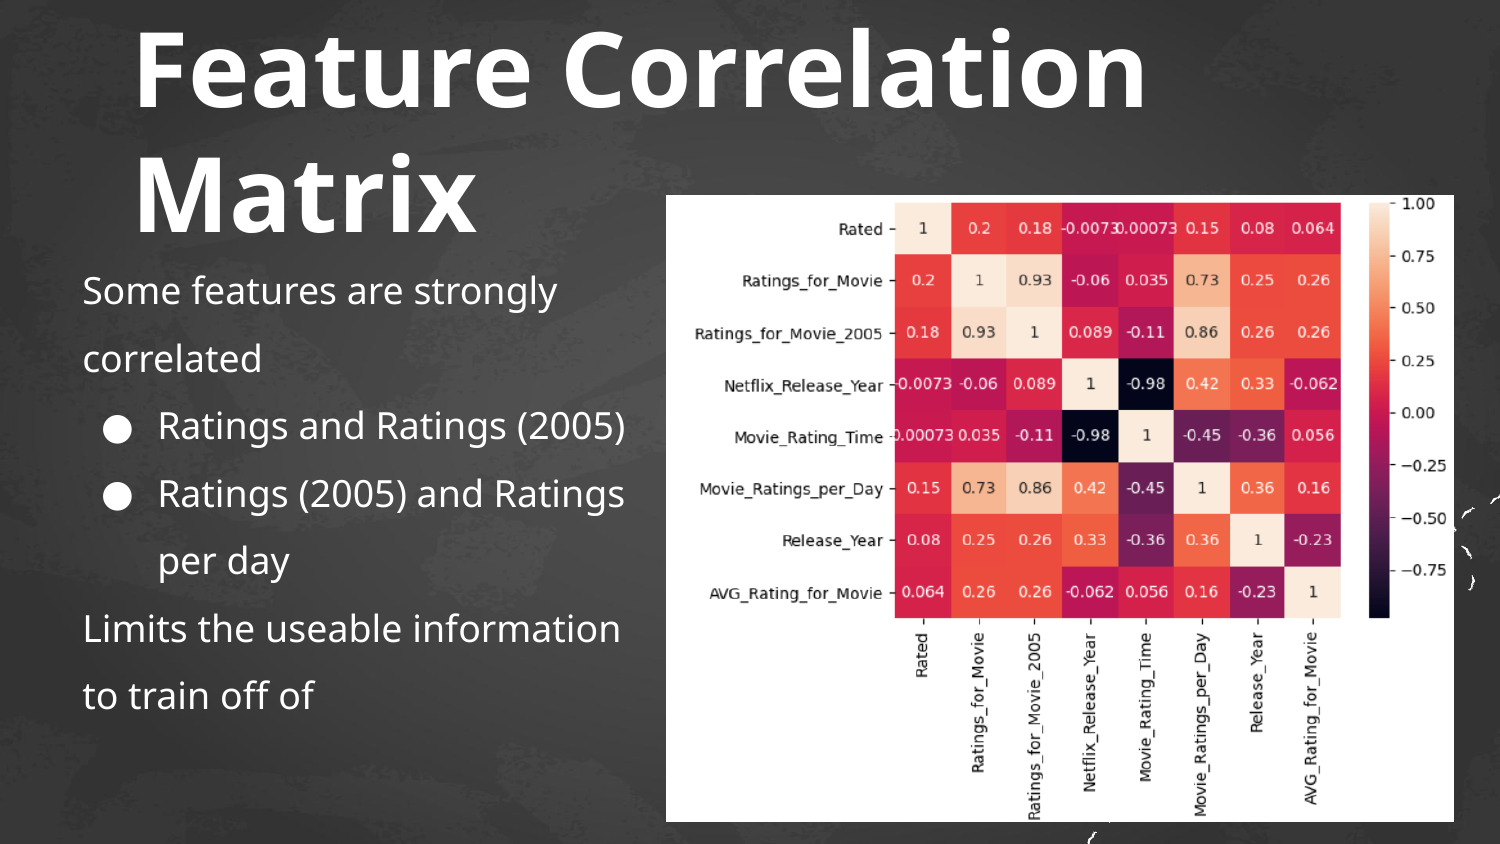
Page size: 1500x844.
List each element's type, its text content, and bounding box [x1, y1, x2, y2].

title Feature Correlation Matrix [116, 88, 1384, 167]
list Some features are strongly correlated Ratings and Ratings (2005) Ratings (2005) and Ratings per day Limits the useable information to train off of [67, 229, 657, 788]
picture [0, 0, 1500, 844]
